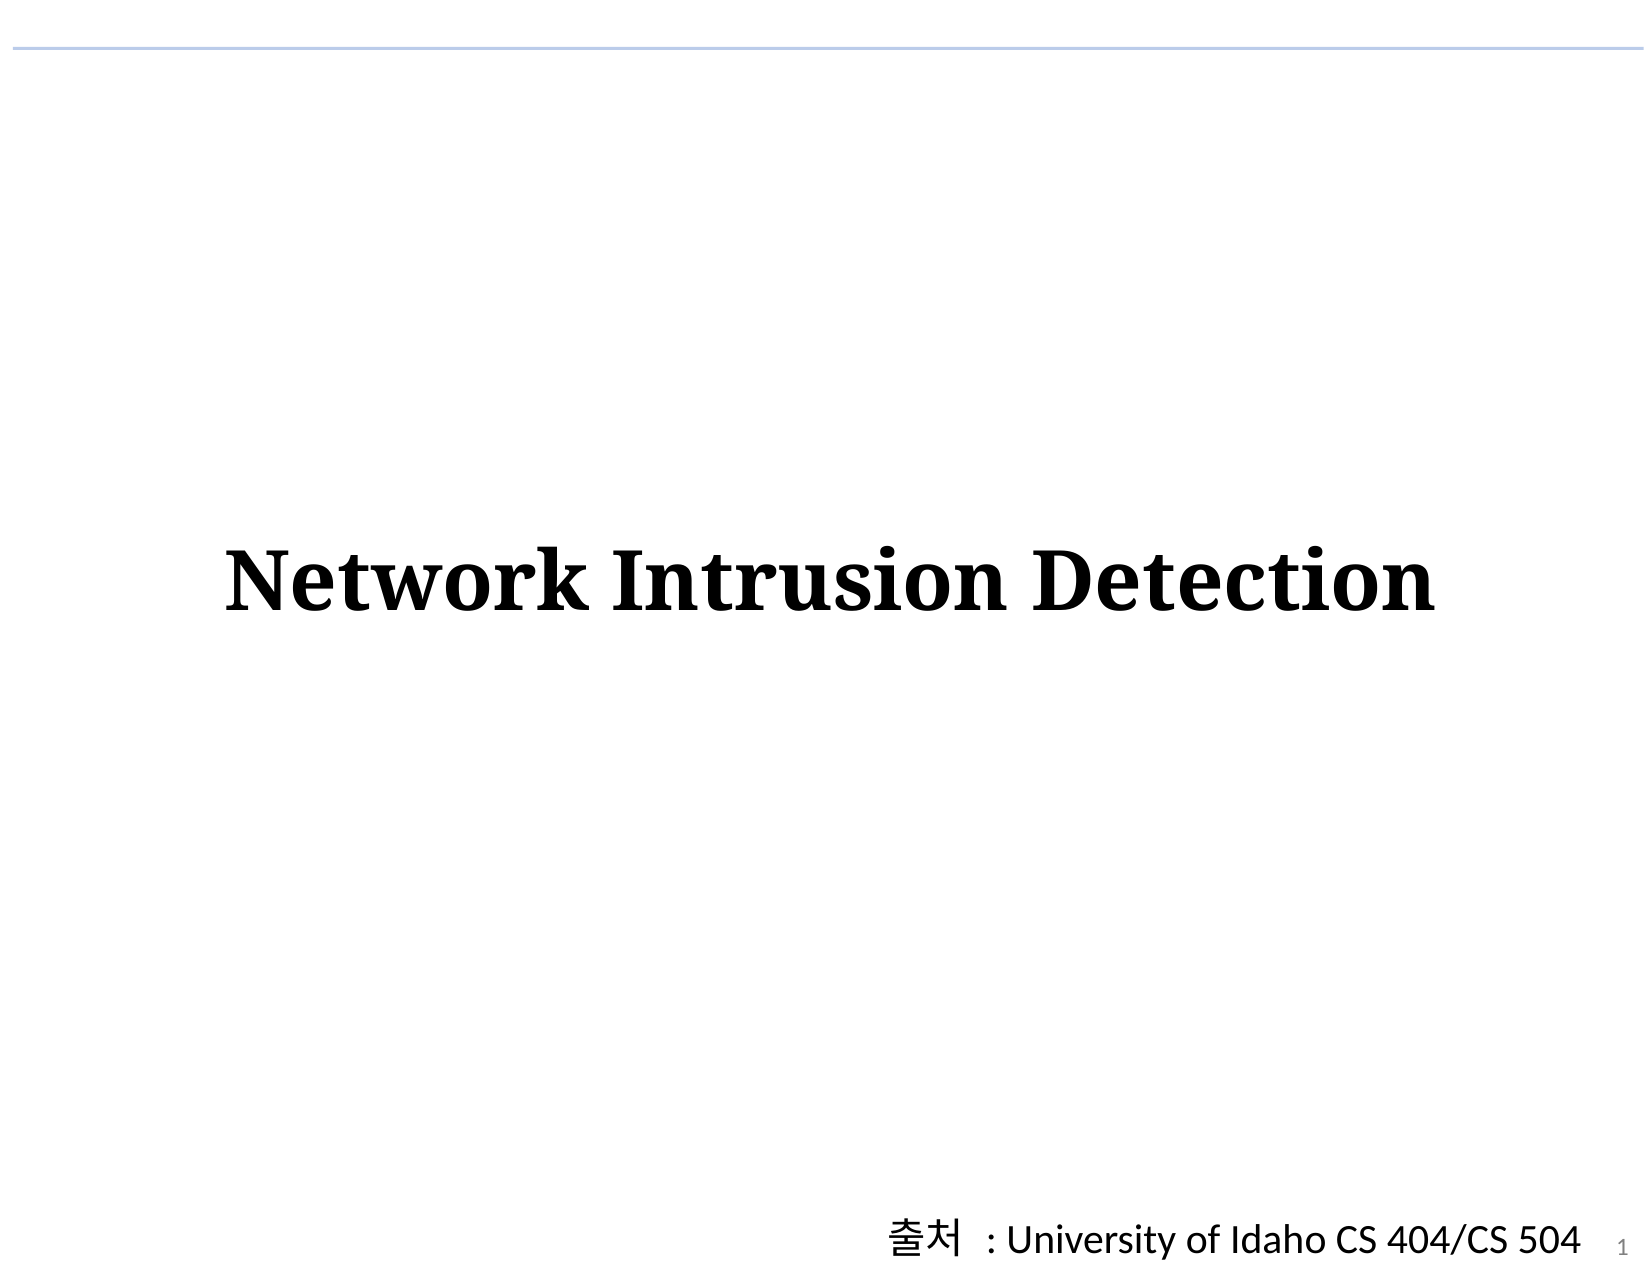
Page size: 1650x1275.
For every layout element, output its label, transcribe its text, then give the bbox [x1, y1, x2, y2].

list Network Intrusion Detection [80, 519, 1581, 815]
text_box 출처 : University of Idaho CS 404/CS 504 [872, 1204, 1598, 1270]
